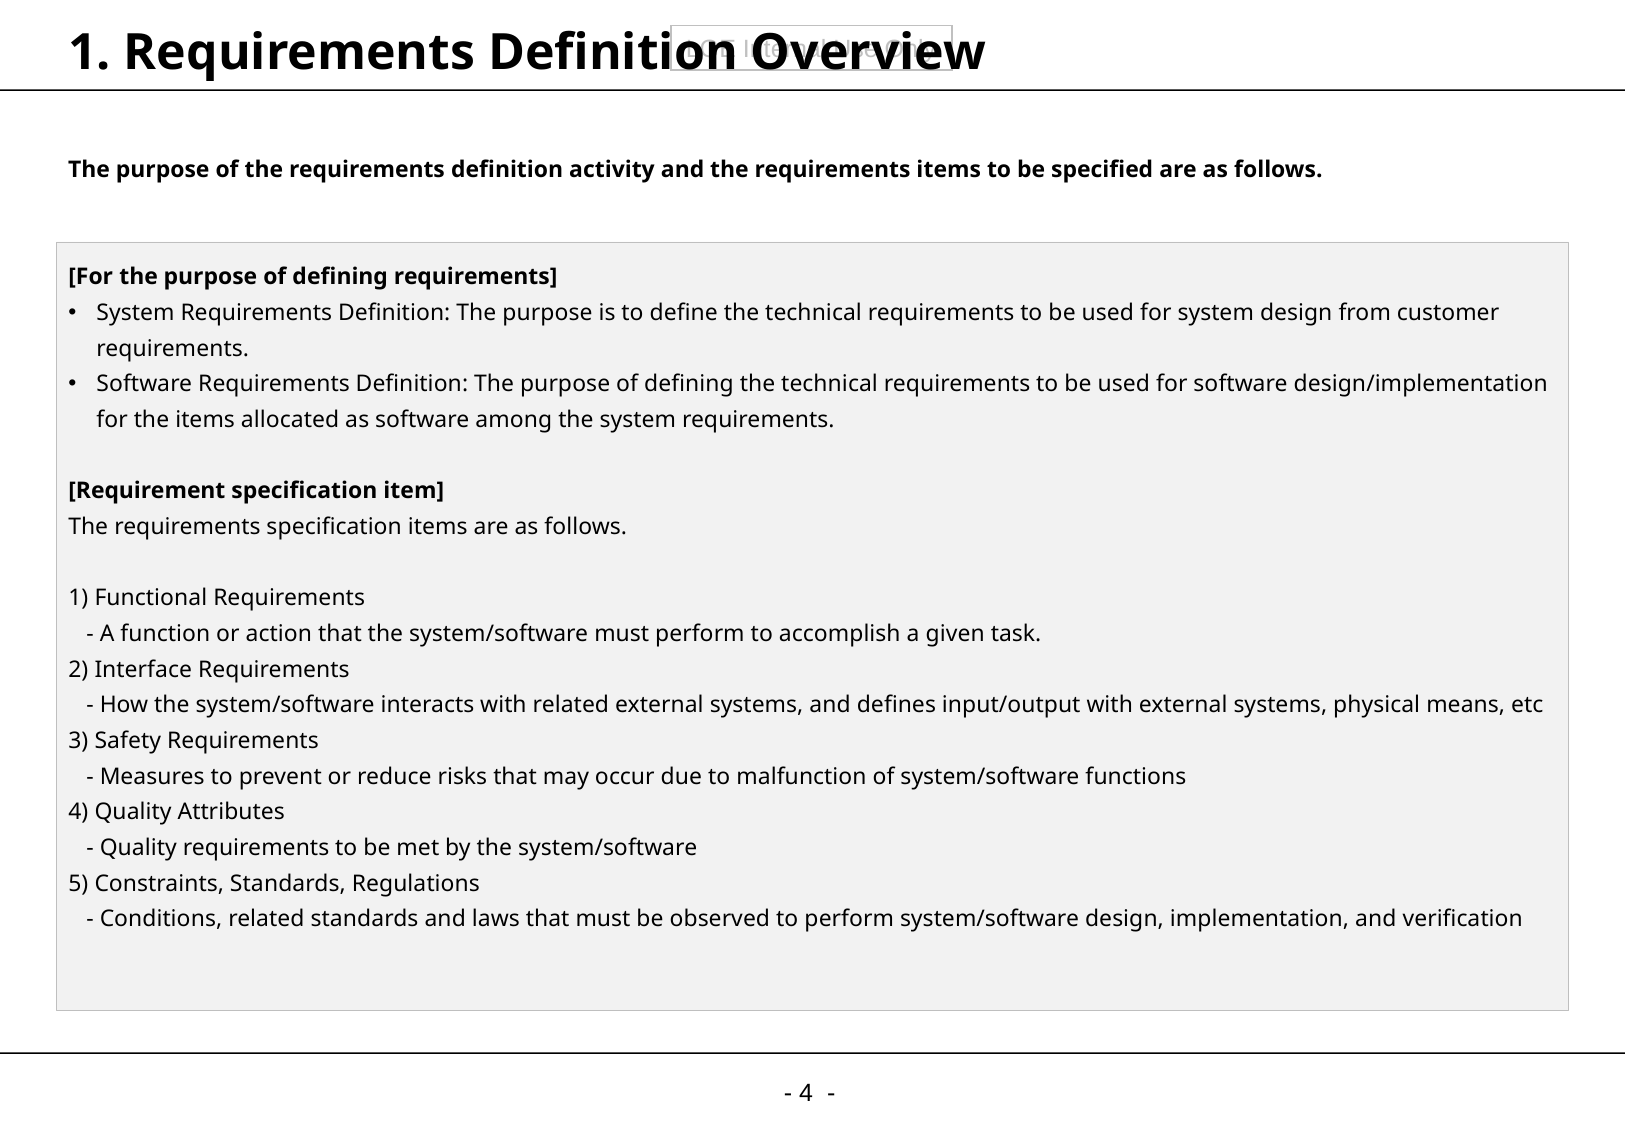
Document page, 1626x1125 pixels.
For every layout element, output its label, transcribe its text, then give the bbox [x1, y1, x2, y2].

text_box [For the purpose of defining requirements] System Requirements Definition: The purpose is to define the technical requirements to be used for system design from customer requirements. Software Requirements Definition: The purpose of defining the technical requirements to be used for software design/implementation for the items allocated as software among the system requirements. [Requirement specification item] The requirements specification items are as follows. 1) Functional Requirements - A function or action that the system/software must perform to accomplish a given task. 2) Interface Requirements - How the system/software interacts with related external systems, and defines input/output with external systems, physical means, etc 3) Safety Requirements - Measures to prevent or reduce risks that may occur due to malfunction of system/software functions 4) Quality Attributes - Quality requirements to be met by the system/software 5) Constraints, Standards, Regulations - Conditions, related standards and laws that must be observed to perform system/software design, implementation, and verification [54, 240, 1571, 1012]
title 1. Requirements Definition Overview [53, 11, 1608, 84]
list The purpose of the requirements definition activity and the requirements items to be specified are as follows. [53, 146, 1545, 242]
